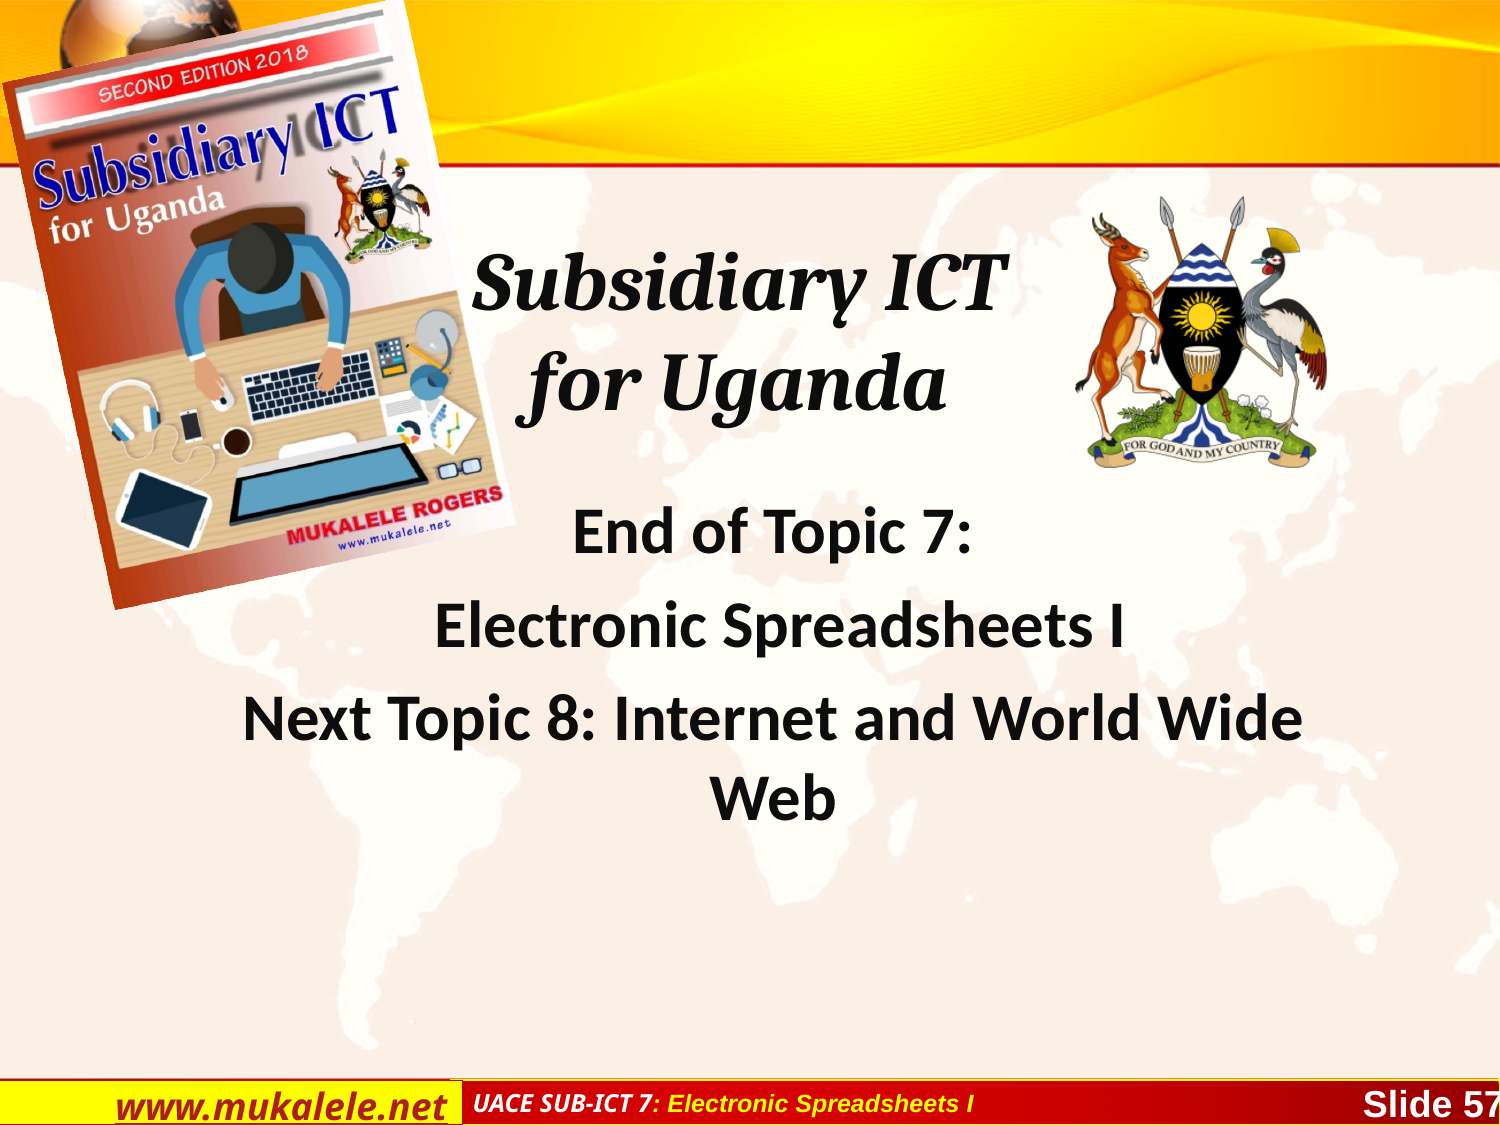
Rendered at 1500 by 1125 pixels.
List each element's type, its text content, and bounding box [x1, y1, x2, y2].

picture [0, 0, 1500, 1080]
title Subsidiary ICT for Uganda [470, 174, 1046, 479]
picture [463, 1081, 1499, 1124]
subtitle End of Topic 7: Electronic Spreadsheets I Next Topic 8: Internet and World Wide Web [170, 479, 1376, 1076]
